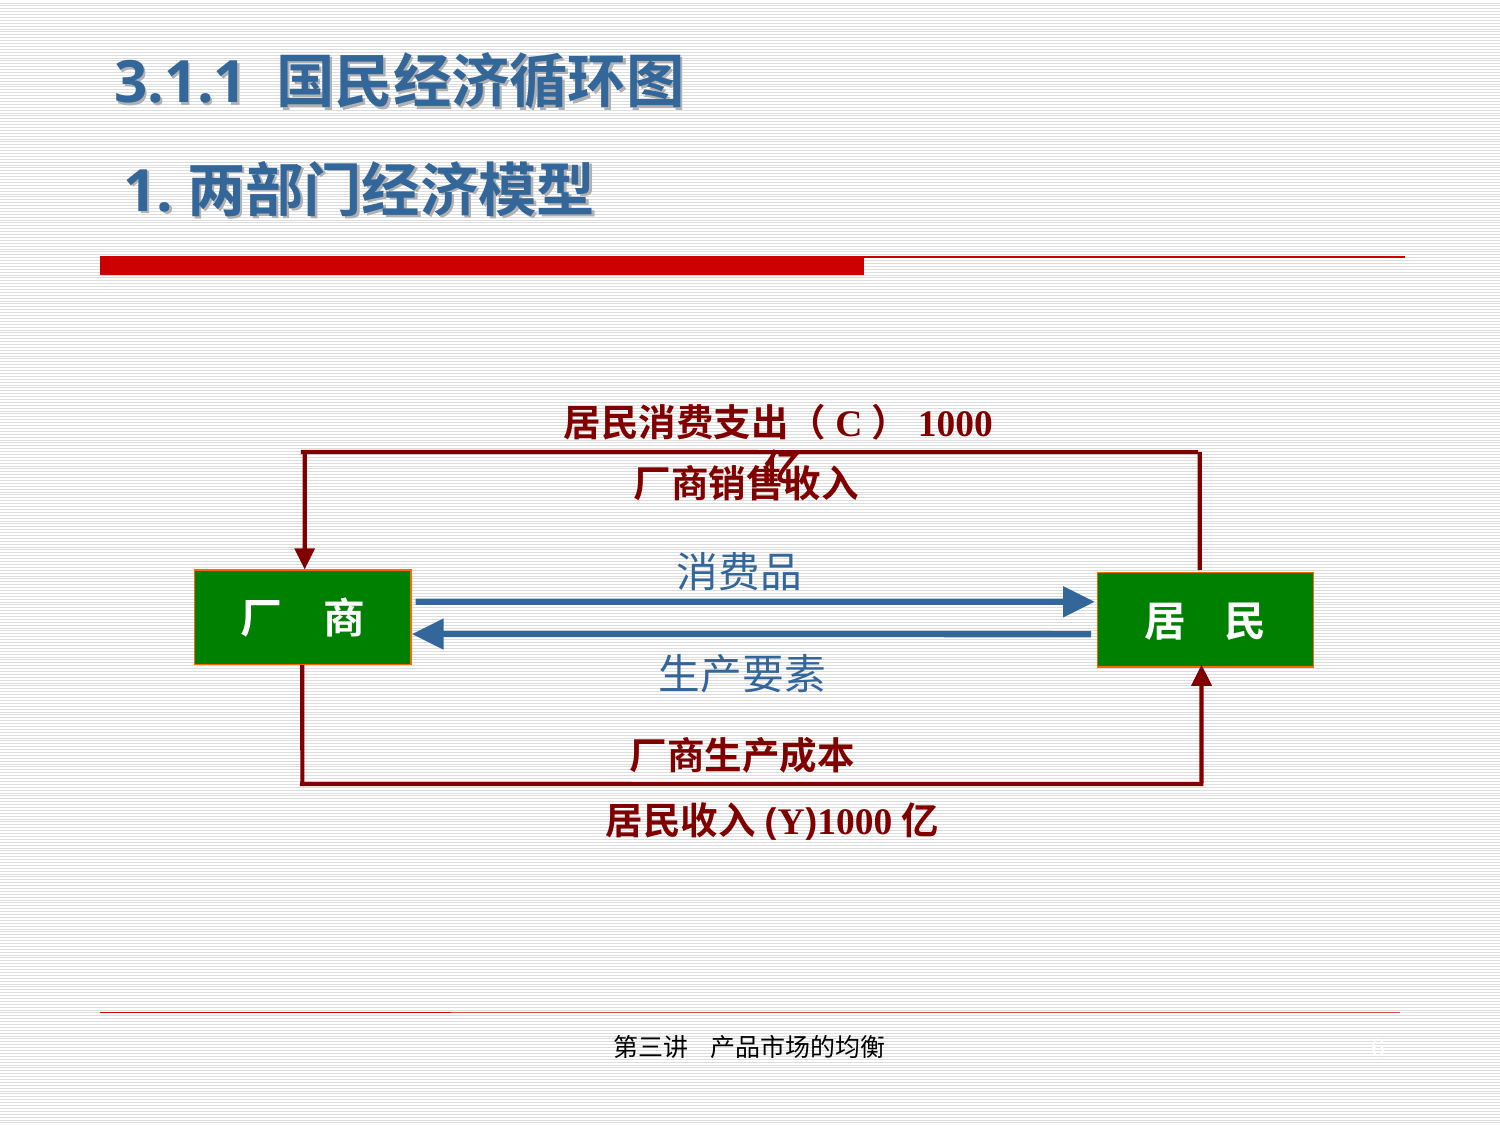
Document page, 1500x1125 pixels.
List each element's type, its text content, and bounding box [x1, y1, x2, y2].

text_box 3.1.1 国民经济循环图 [99, 48, 785, 120]
slide_number 6 [1074, 1024, 1401, 1103]
text_box 1.两部门经济模型 [93, 156, 864, 228]
footer 第三讲 产品市场的均衡 [512, 1024, 988, 1103]
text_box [194, 396, 1315, 850]
